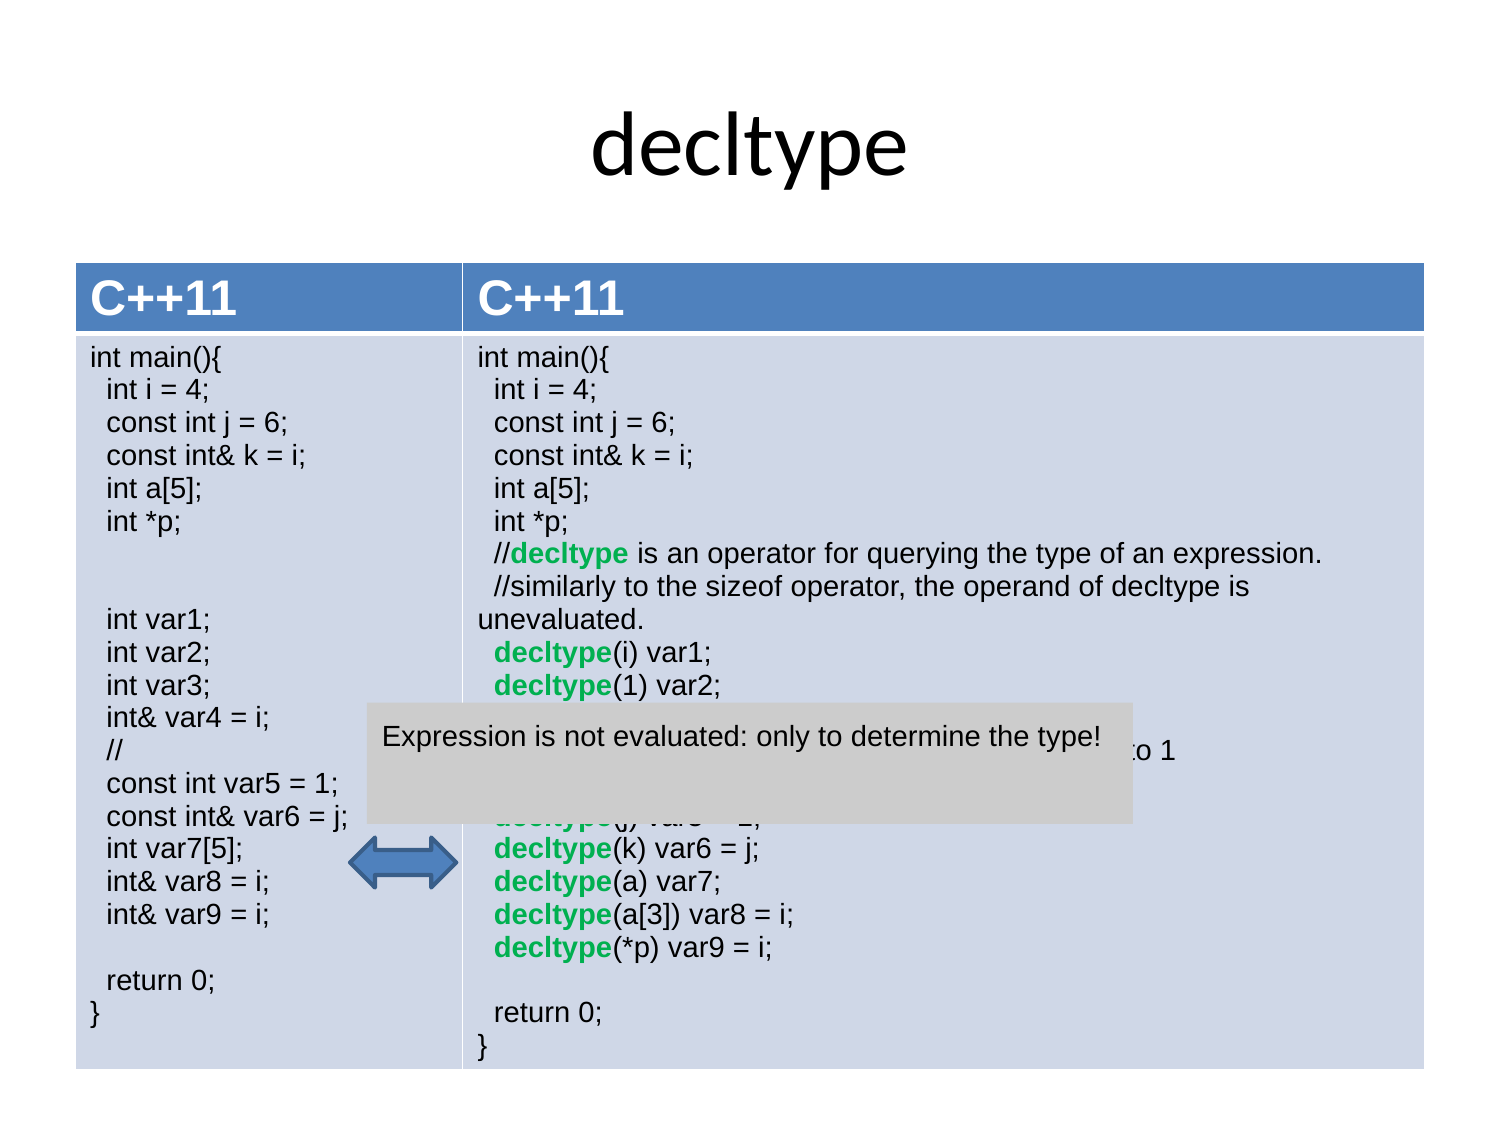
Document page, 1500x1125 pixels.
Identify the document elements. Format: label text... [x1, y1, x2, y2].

text_box Expression is not evaluated: only to determine the type! [366, 702, 1133, 824]
table_header C++11 [463, 263, 1424, 331]
text_box [350, 837, 457, 888]
table_header C++11 [76, 263, 462, 331]
title decltype [75, 45, 1425, 233]
table_cell int main(){ int i = 4; const int j = 6; const int& k = i; int a[5]; int *p; //decltype is an operator for querying the type of an expression. //similarly to the sizeof operator, the operand of decltype is unevaluated. decltype(i) var1; decltype(1) var2; decltype(2+3) var3; decltype(i=1) var4 = i; //there is no assignment i to 1 // i == 4 as before decltype(j) var5 = 1; decltype(k) var6 = j; decltype(a) var7; decltype(a[3]) var8 = i; decltype(*p) var9 = i; return 0; } [463, 336, 1424, 1069]
table_cell int main(){ int i = 4; const int j = 6; const int& k = i; int a[5]; int *p; int var1; int var2; int var3; int& var4 = i; // const int var5 = 1; const int& var6 = j; int var7[5]; int& var8 = i; int& var9 = i; return 0; } [76, 336, 462, 1069]
